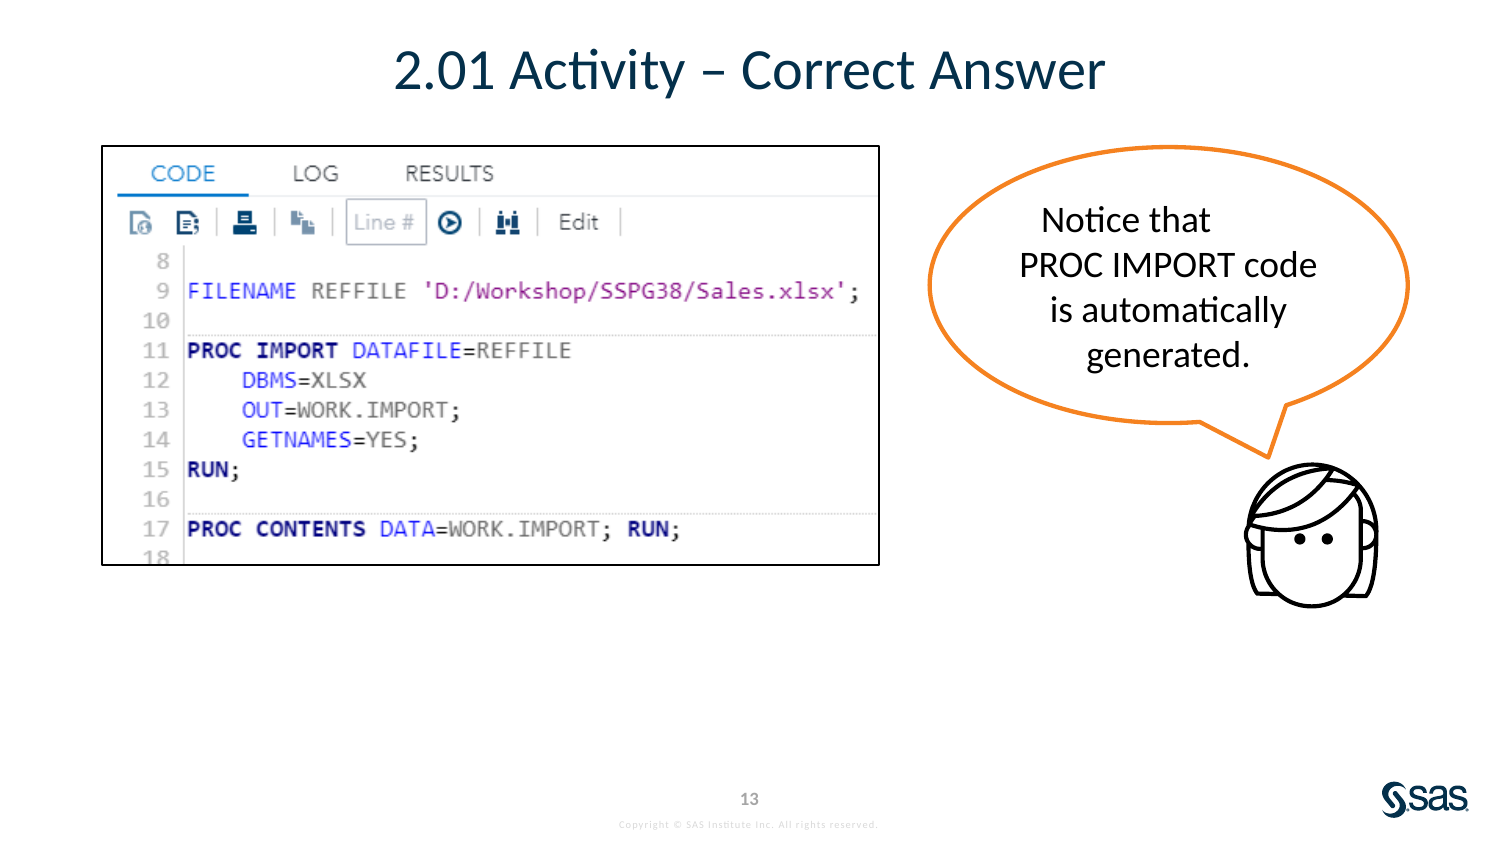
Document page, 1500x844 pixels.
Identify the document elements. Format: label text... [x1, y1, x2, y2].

text_box Notice that PROC IMPORT code is automatically generated. [927, 144, 1410, 460]
title 2.01 Activity – Correct Answer [102, 31, 1398, 107]
picture [102, 146, 878, 565]
text_box [1243, 462, 1379, 609]
